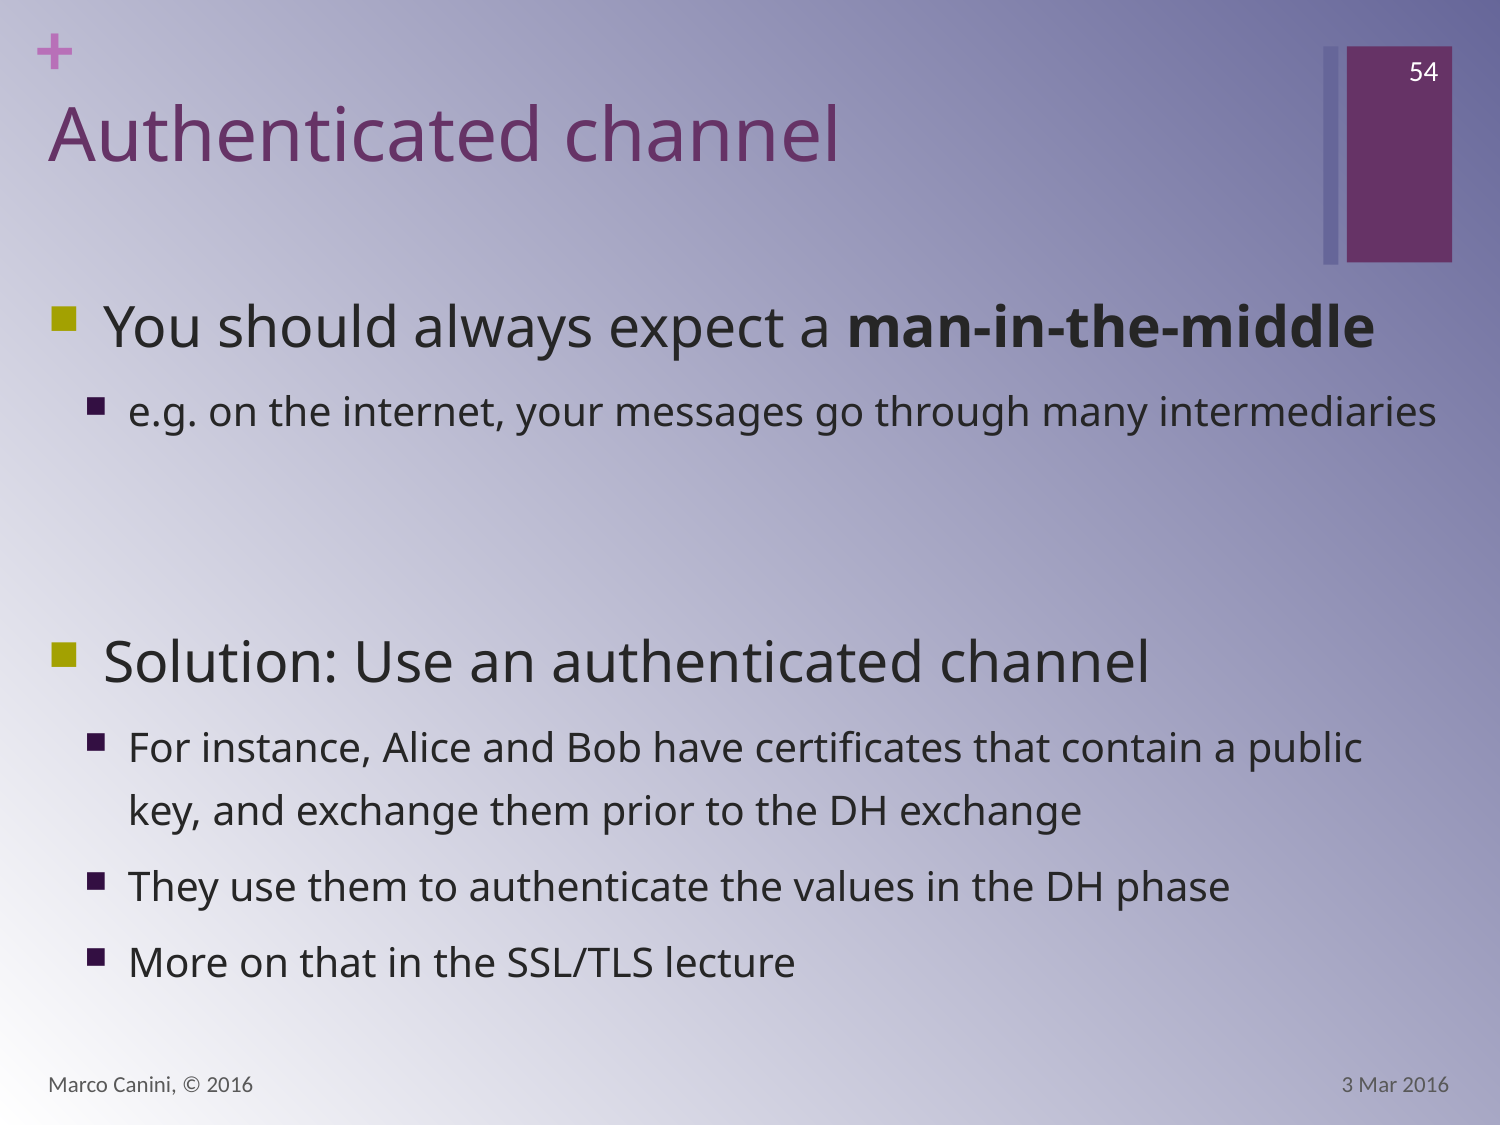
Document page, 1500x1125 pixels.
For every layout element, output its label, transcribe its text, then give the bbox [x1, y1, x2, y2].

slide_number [1114, 1053, 1465, 1114]
footer Marco Canini, © 2016 [33, 1053, 1038, 1114]
slide_number 54 [1362, 39, 1454, 100]
list You should always expect a man-in-the-middle e.g. on the internet, your messages go through many intermediaries Solution: Use an authenticated channel For instance, Alice and Bob have certificates that contain a public key, and exchange them prior to the DH exchange They use them to authenticate the values in the DH phase More on that in the SSL/TLS lecture [33, 262, 1465, 1054]
title Authenticated channel [33, 79, 1322, 262]
